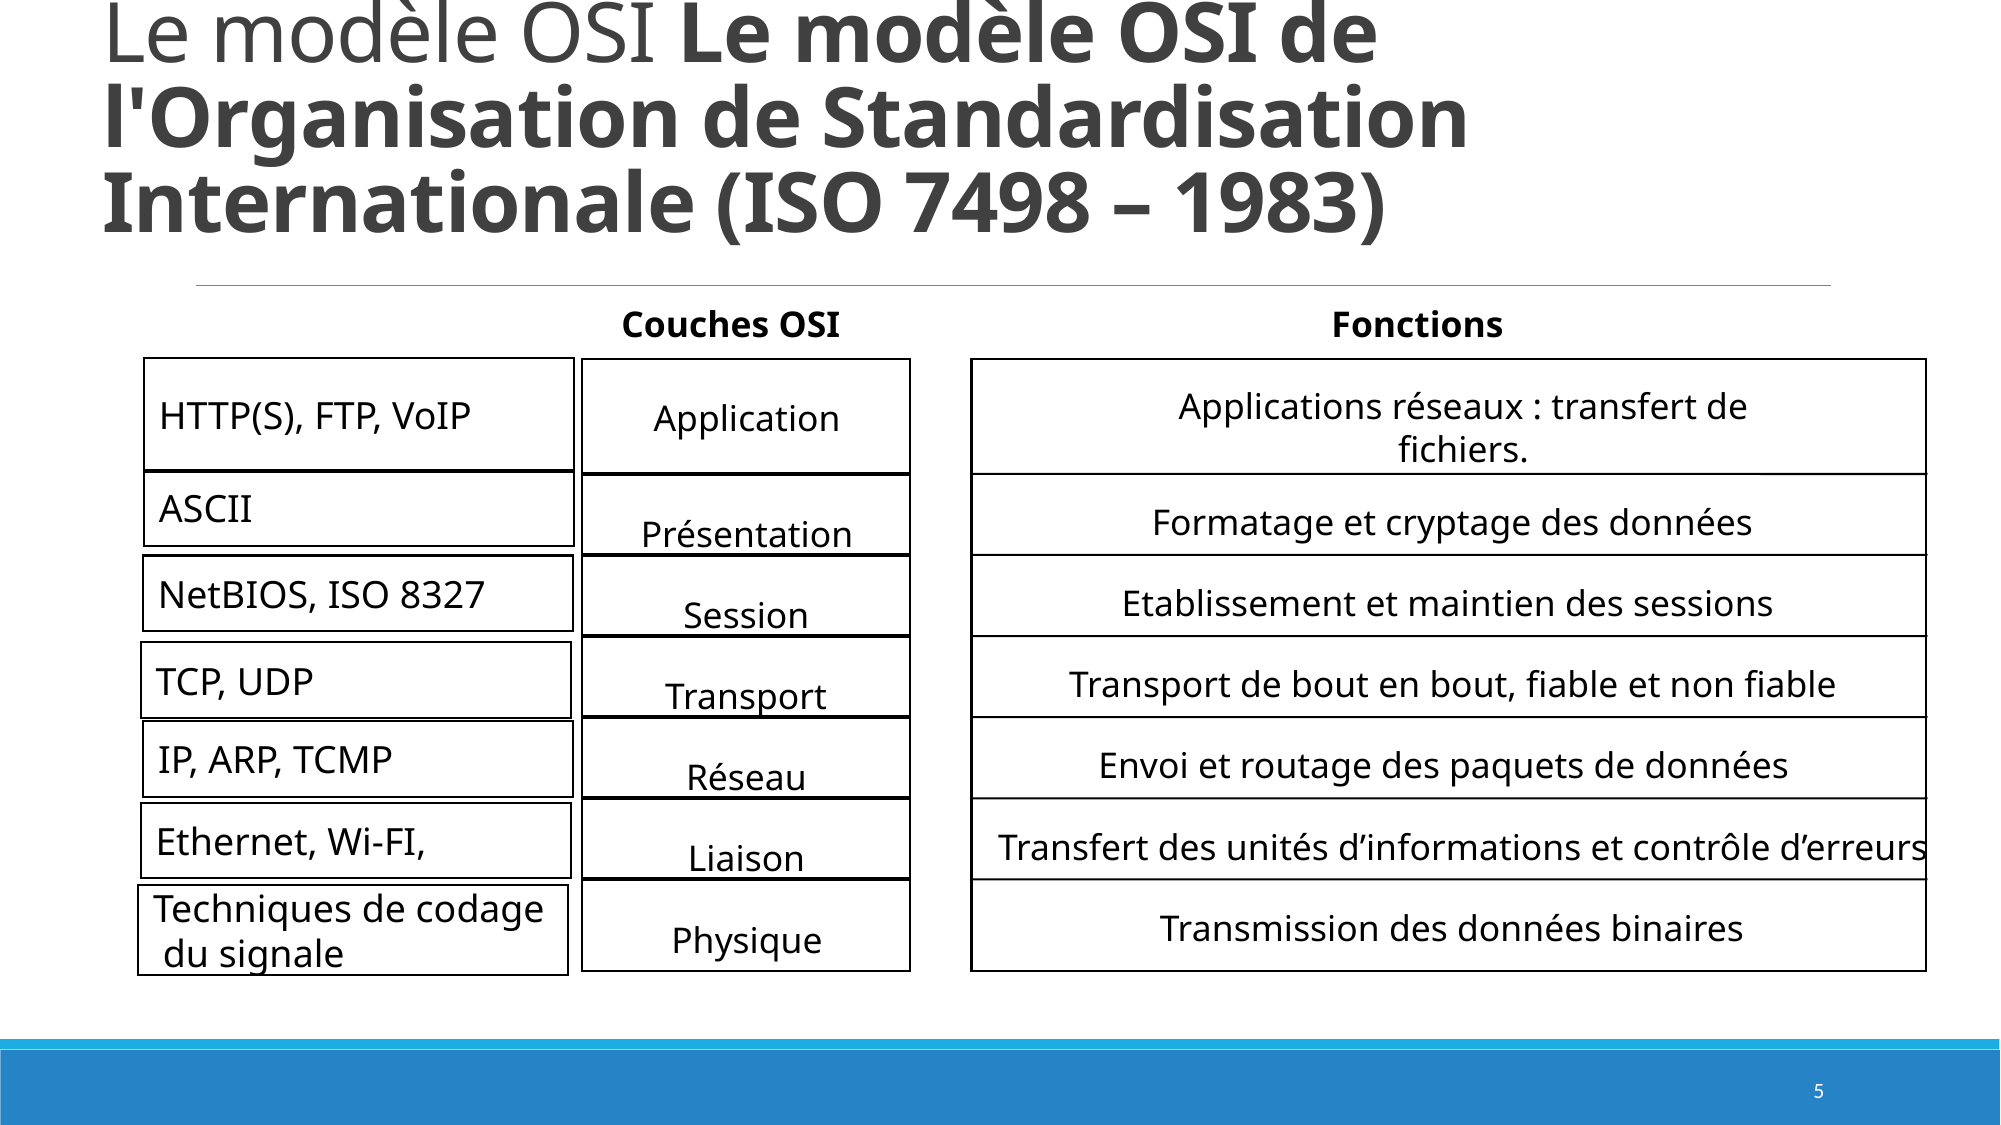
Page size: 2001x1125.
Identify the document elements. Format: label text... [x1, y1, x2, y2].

text_box NetBIOS, ISO 8327 [143, 555, 574, 632]
text_box Ethernet, Wi-FI, [140, 802, 571, 879]
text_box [581, 298, 1928, 972]
text_box Techniques de codage du signale [138, 885, 569, 975]
text_box TCP, UDP [140, 642, 571, 718]
text_box HTTP(S), FTP, VoIP [144, 357, 575, 469]
text_box IP, ARP, TCMP [143, 721, 574, 797]
slide_number 5 [1624, 1059, 1840, 1120]
title Le modèle OSI Le modèle OSI de l'Organisation de Standardisation Internationale (ISO 7498 – 1983) [87, 76, 1928, 258]
text_box ASCII [144, 469, 575, 546]
